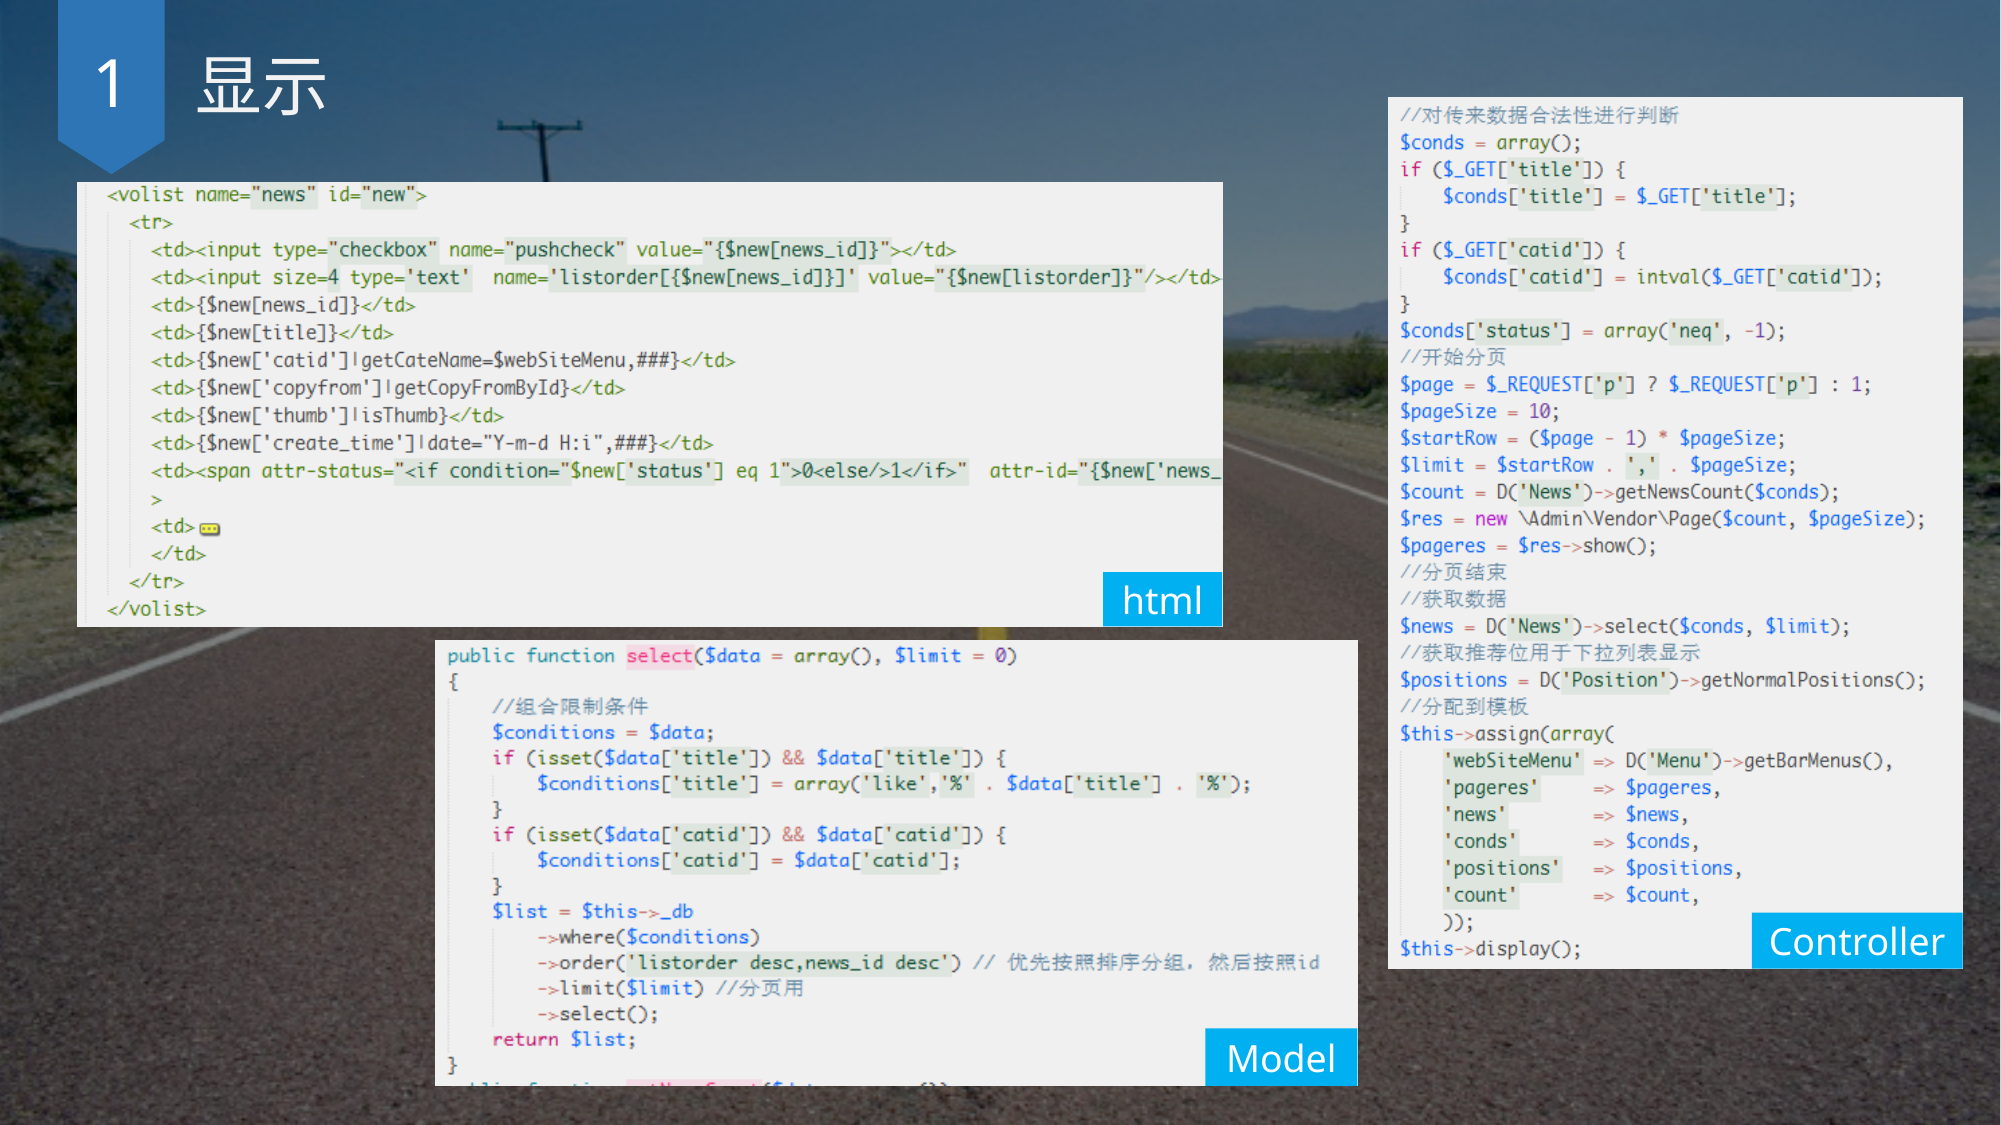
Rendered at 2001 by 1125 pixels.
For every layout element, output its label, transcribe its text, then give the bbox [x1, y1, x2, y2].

picture [0, 0, 2001, 1125]
text_box [57, 0, 166, 176]
text_box 显示 [180, 36, 1119, 132]
text_box 1 [77, 33, 184, 129]
